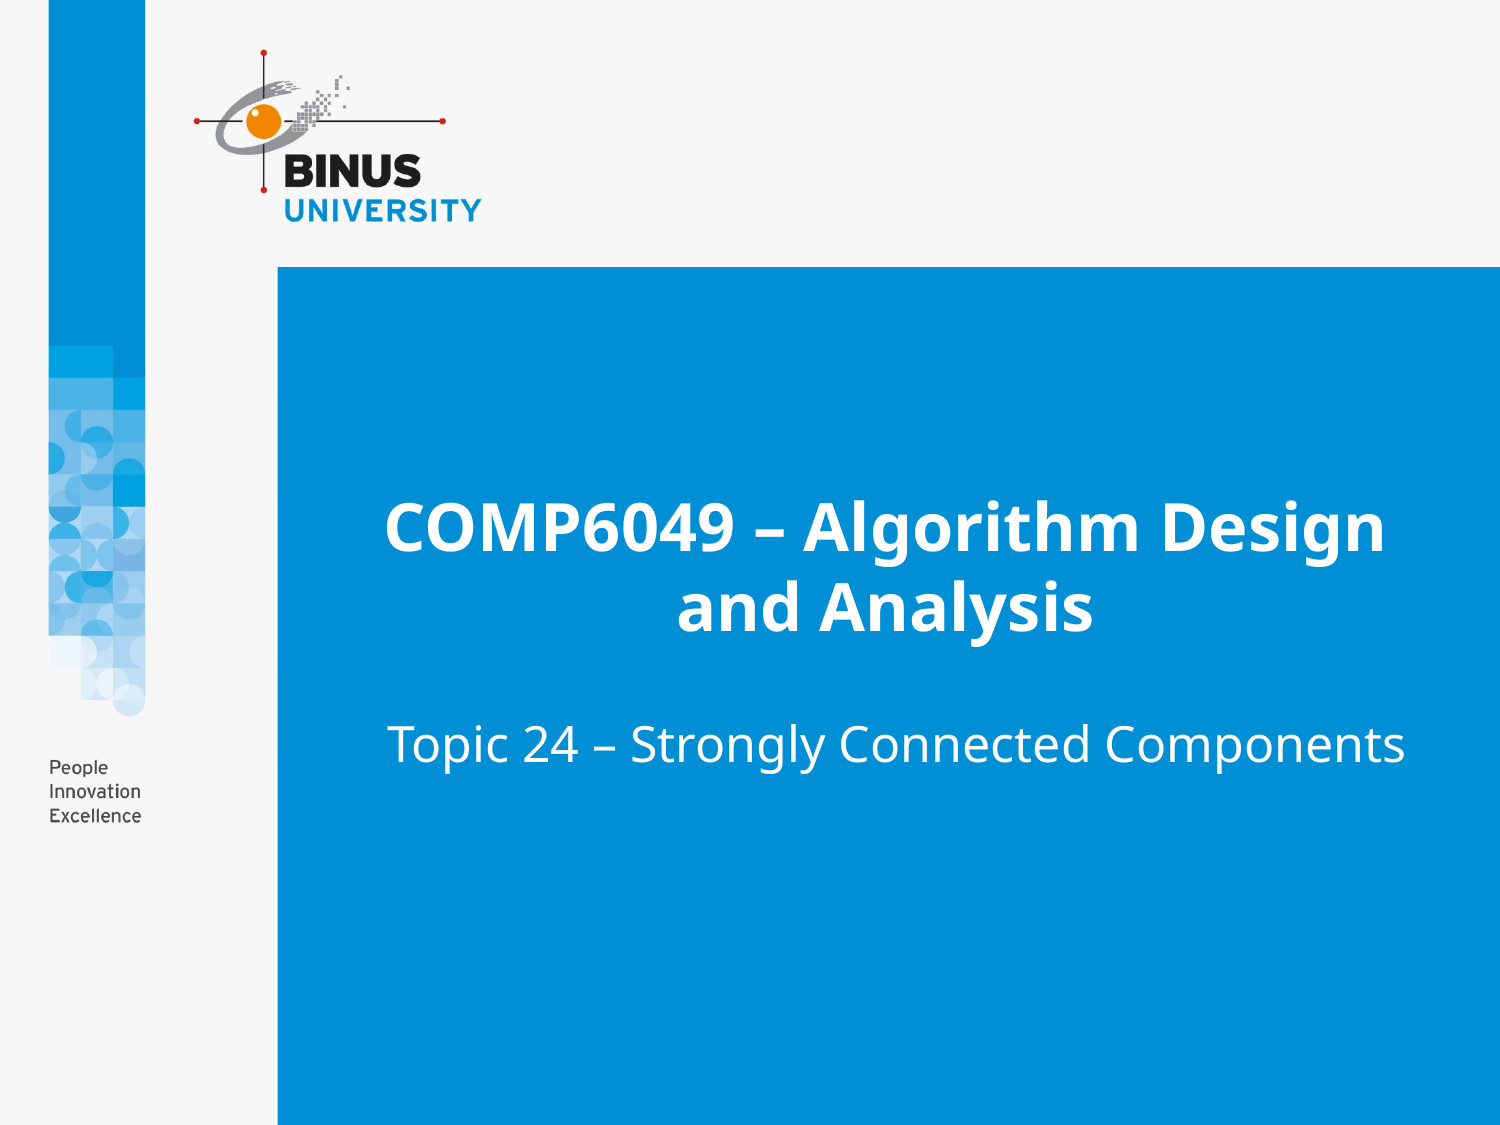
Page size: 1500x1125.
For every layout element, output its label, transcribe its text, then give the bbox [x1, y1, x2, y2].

picture [0, 0, 1500, 845]
title COMP6049 – Algorithm Design and Analysis [301, 444, 1471, 686]
subtitle Topic 24 – Strongly Connected Components [371, 704, 1422, 800]
